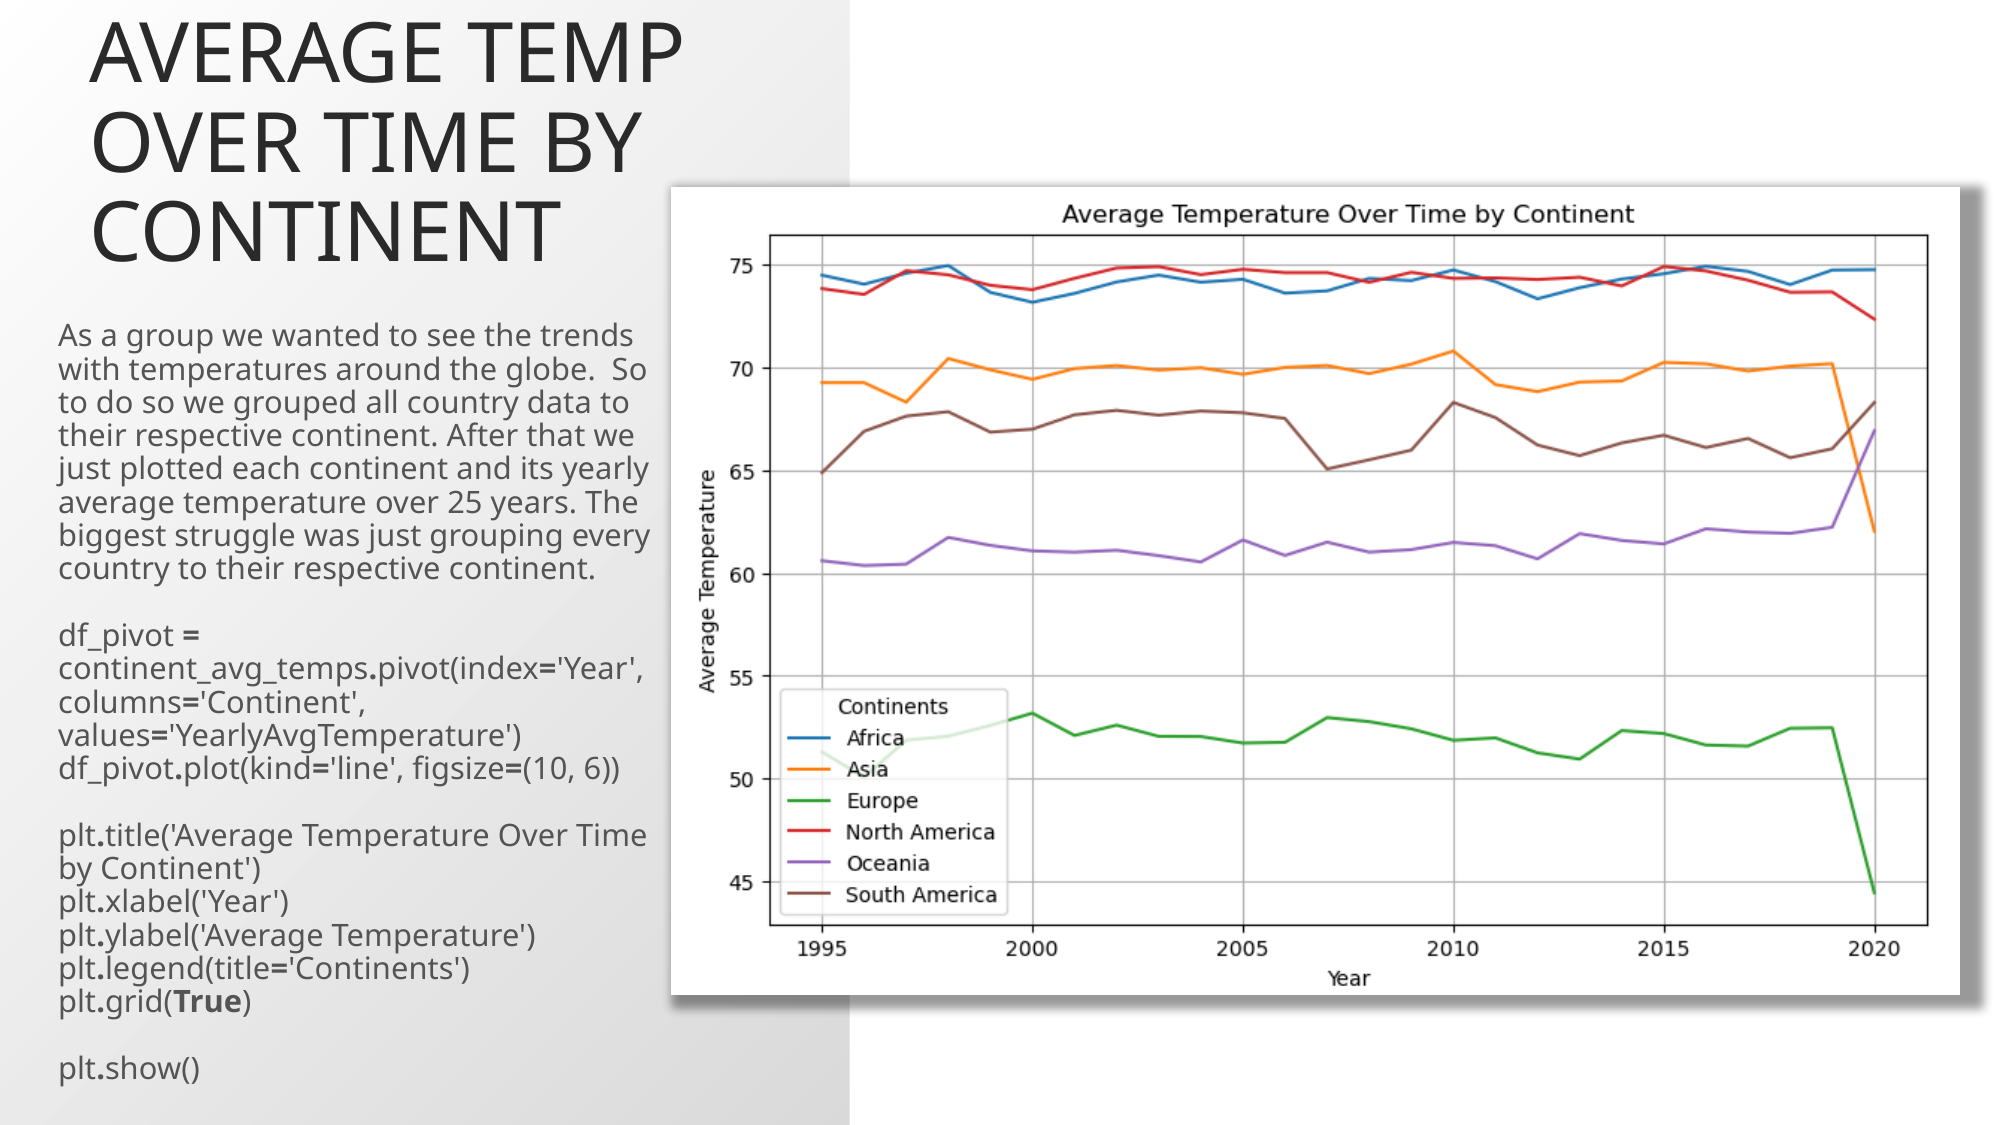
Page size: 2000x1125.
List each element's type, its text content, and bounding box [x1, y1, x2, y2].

list As a group we wanted to see the trends with temperatures around the globe. So to do so we grouped all country data to their respective continent. After that we just plotted each continent and its yearly average temperature over 25 years. The biggest struggle was just grouping every country to their respective continent. df_pivot = continent_avg_temps.pivot(index='Year', columns='Continent', values='YearlyAvgTemperature') df_pivot.plot(kind='line', figsize=(10, 6)) plt.title('Average Temperature Over Time by Continent') plt.xlabel('Year') plt.ylabel('Average Temperature') plt.legend(title='Continents') plt.grid(True) plt.show() [43, 312, 681, 1100]
picture [671, 187, 1960, 995]
title Average Temp over time by Continent [74, 0, 713, 288]
